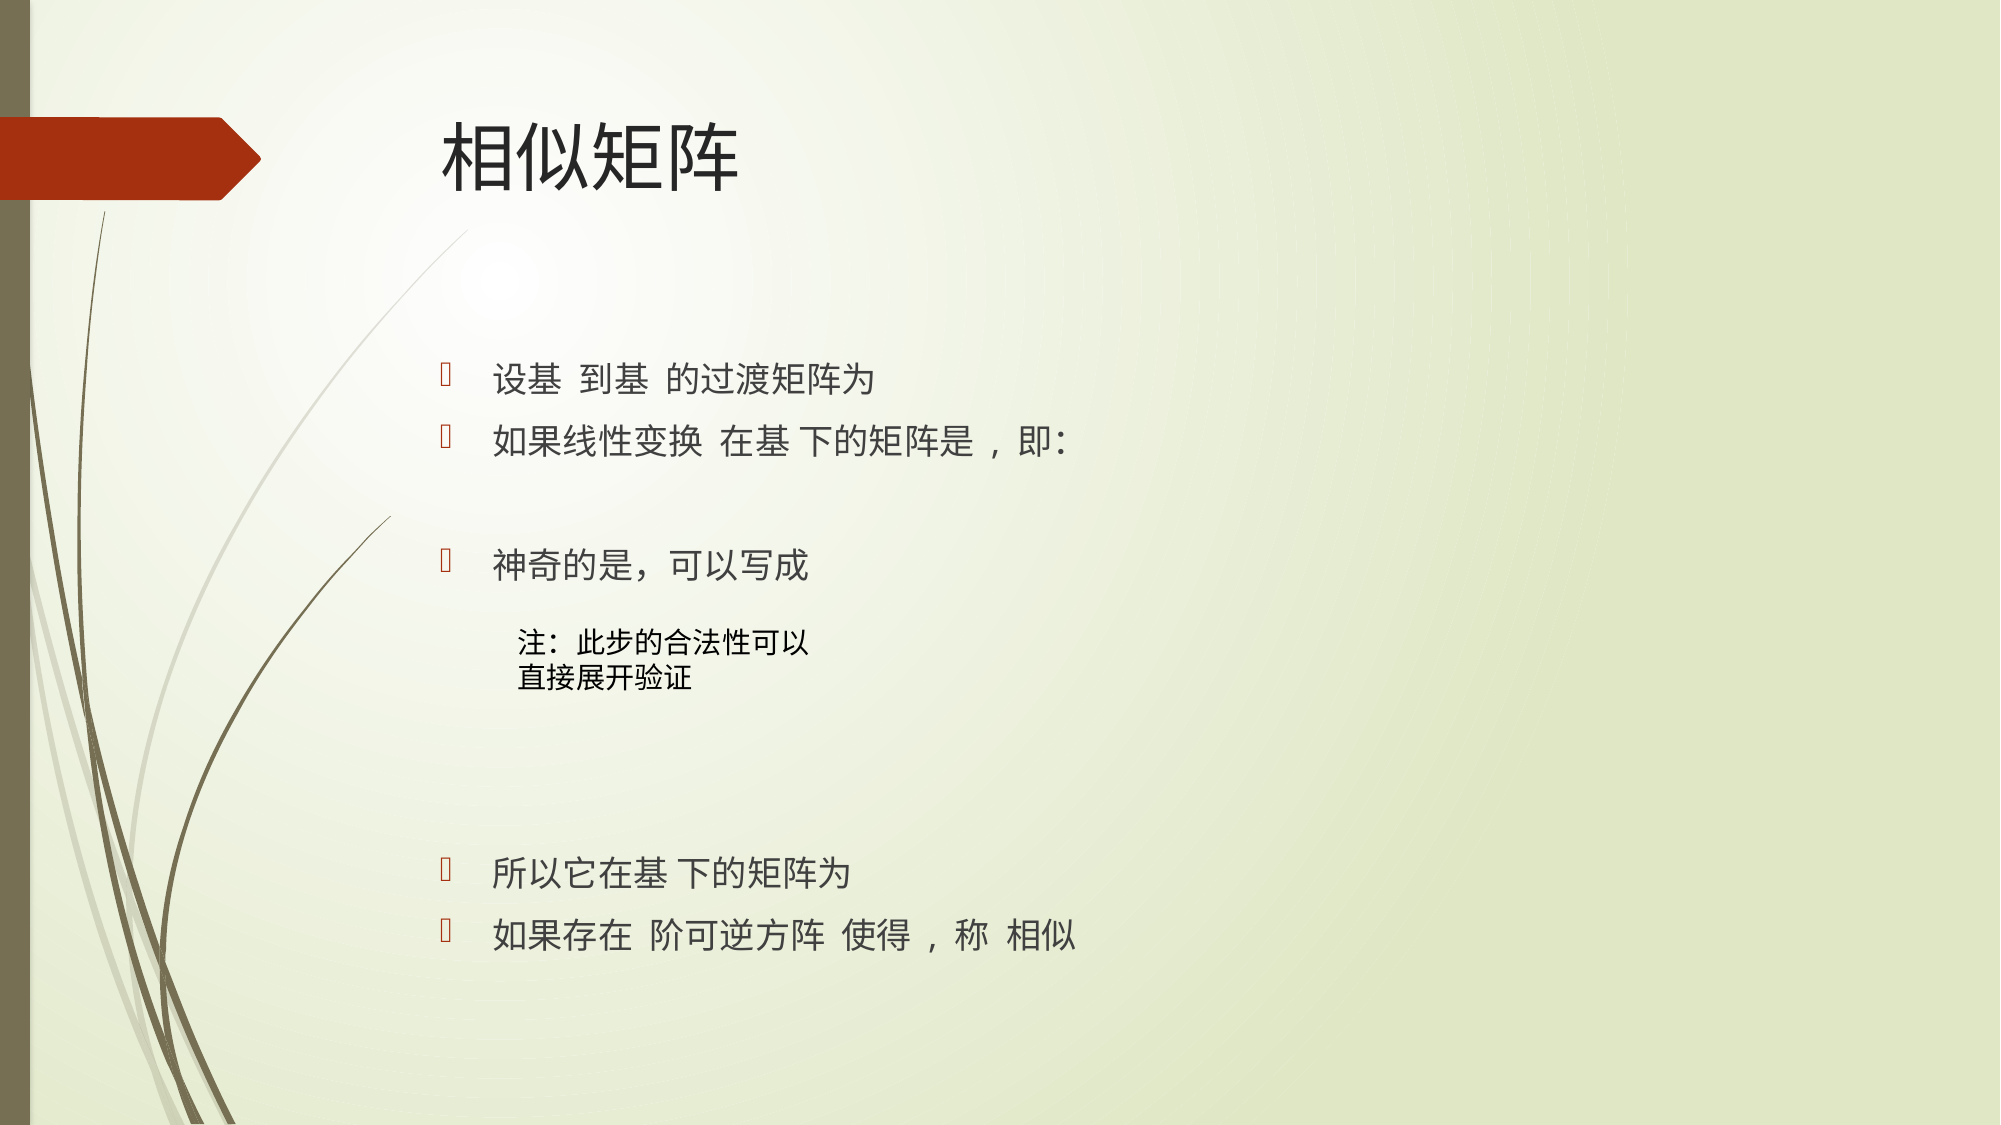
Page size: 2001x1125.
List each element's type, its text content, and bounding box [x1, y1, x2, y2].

title 相似矩阵 [425, 102, 1888, 313]
text_box 注：此步的合法性可以直接展开验证 [502, 616, 832, 702]
